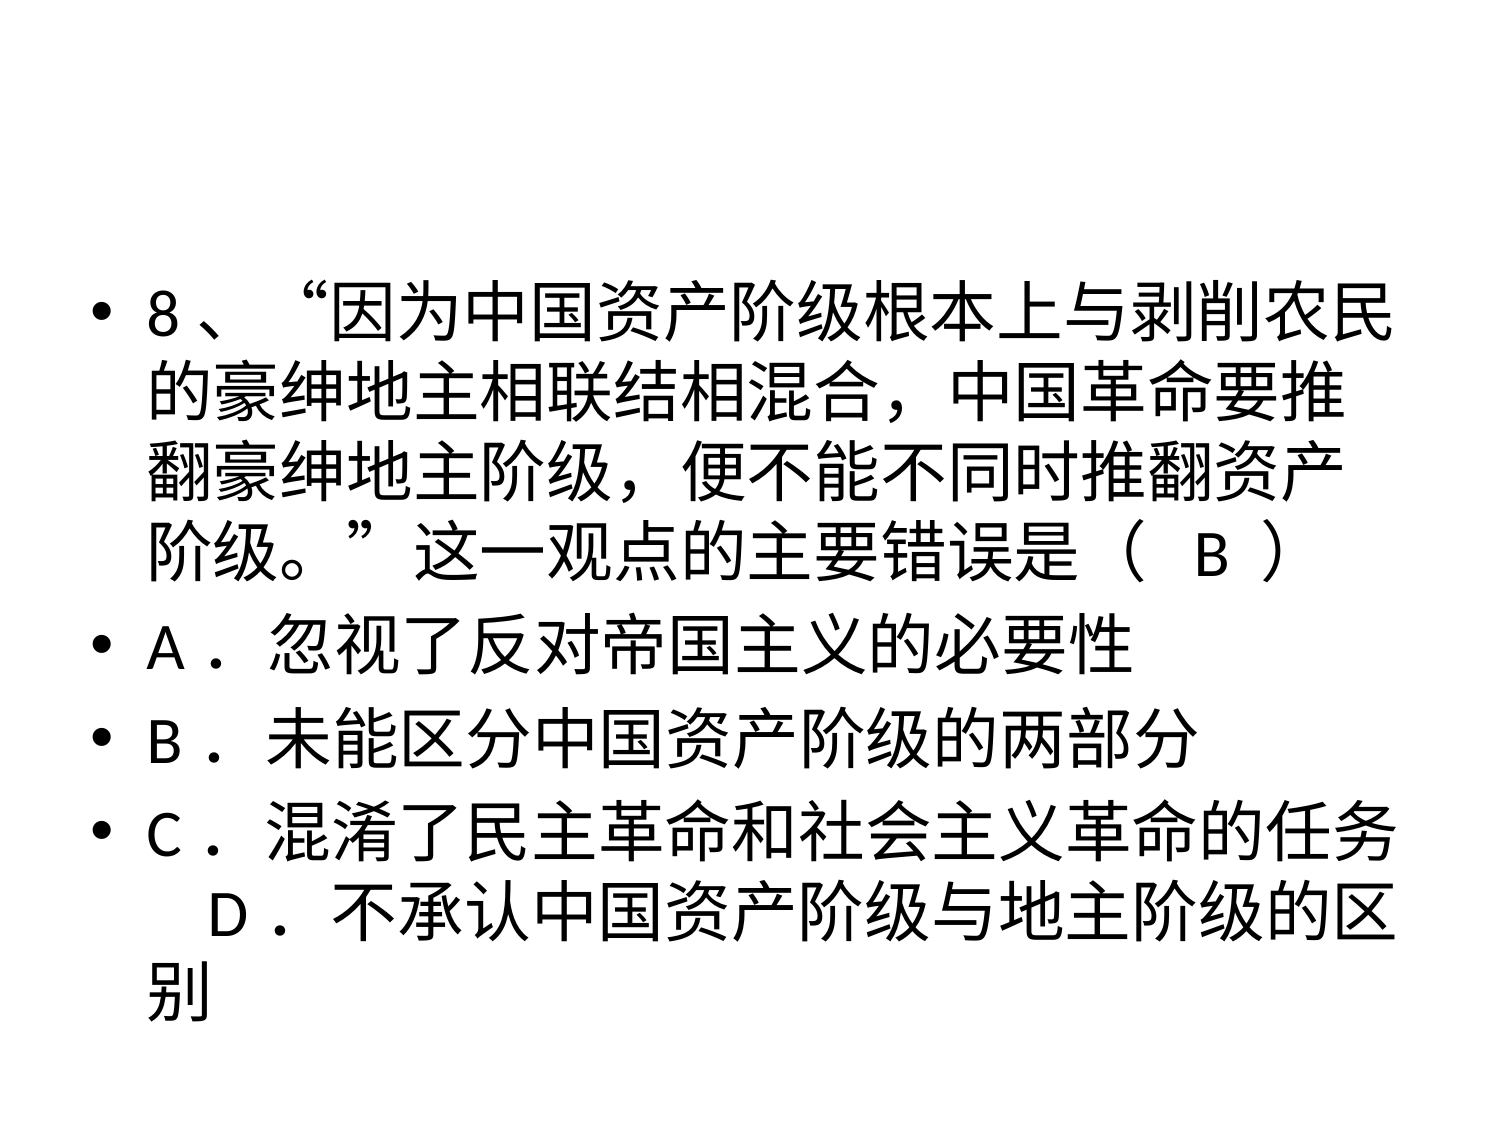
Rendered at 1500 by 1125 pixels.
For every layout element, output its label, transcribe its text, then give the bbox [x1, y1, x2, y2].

list 8、“因为中国资产阶级根本上与剥削农民的豪绅地主相联结相混合，中国革命要推翻豪绅地主阶级，便不能不同时推翻资产阶级。”这一观点的主要错误是（ B ） A．忽视了反对帝国主义的必要性 B．未能区分中国资产阶级的两部分 C．混淆了民主革命和社会主义革命的任务 D．不承认中国资产阶级与地主阶级的区别 [75, 262, 1425, 1005]
